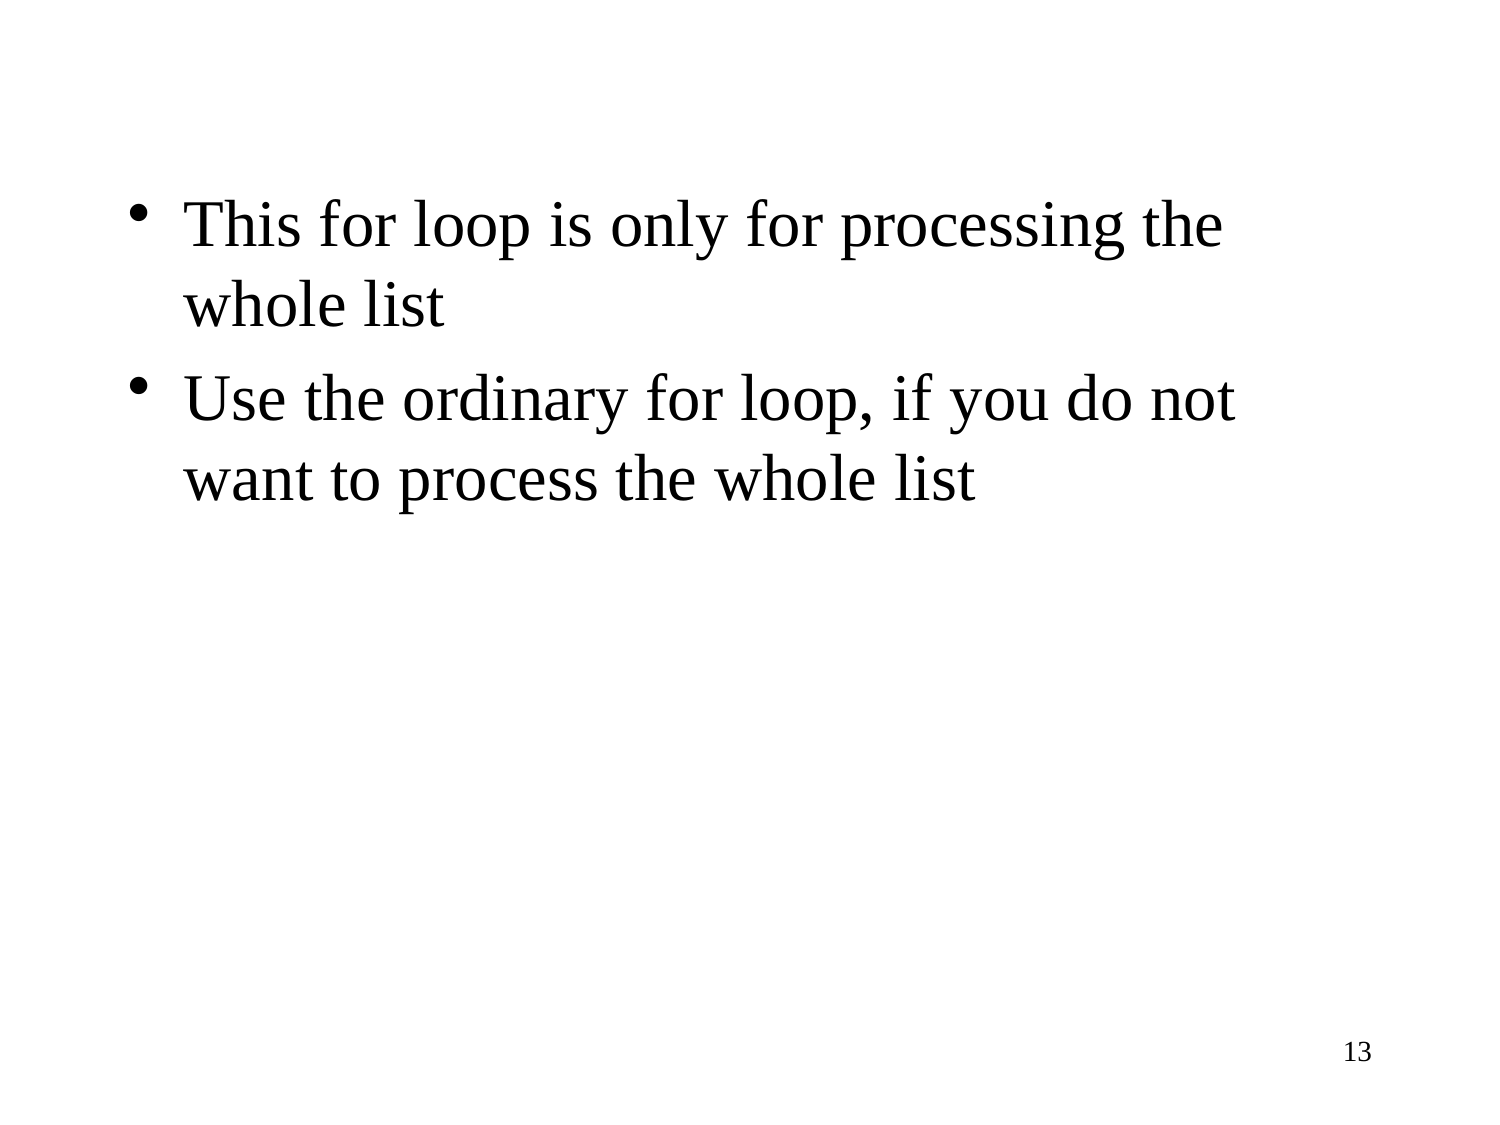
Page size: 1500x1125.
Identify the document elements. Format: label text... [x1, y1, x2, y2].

slide_number 13 [1074, 1025, 1388, 1100]
list This for loop is only for processing the whole list Use the ordinary for loop, if you do not want to process the whole list [112, 172, 1388, 1000]
